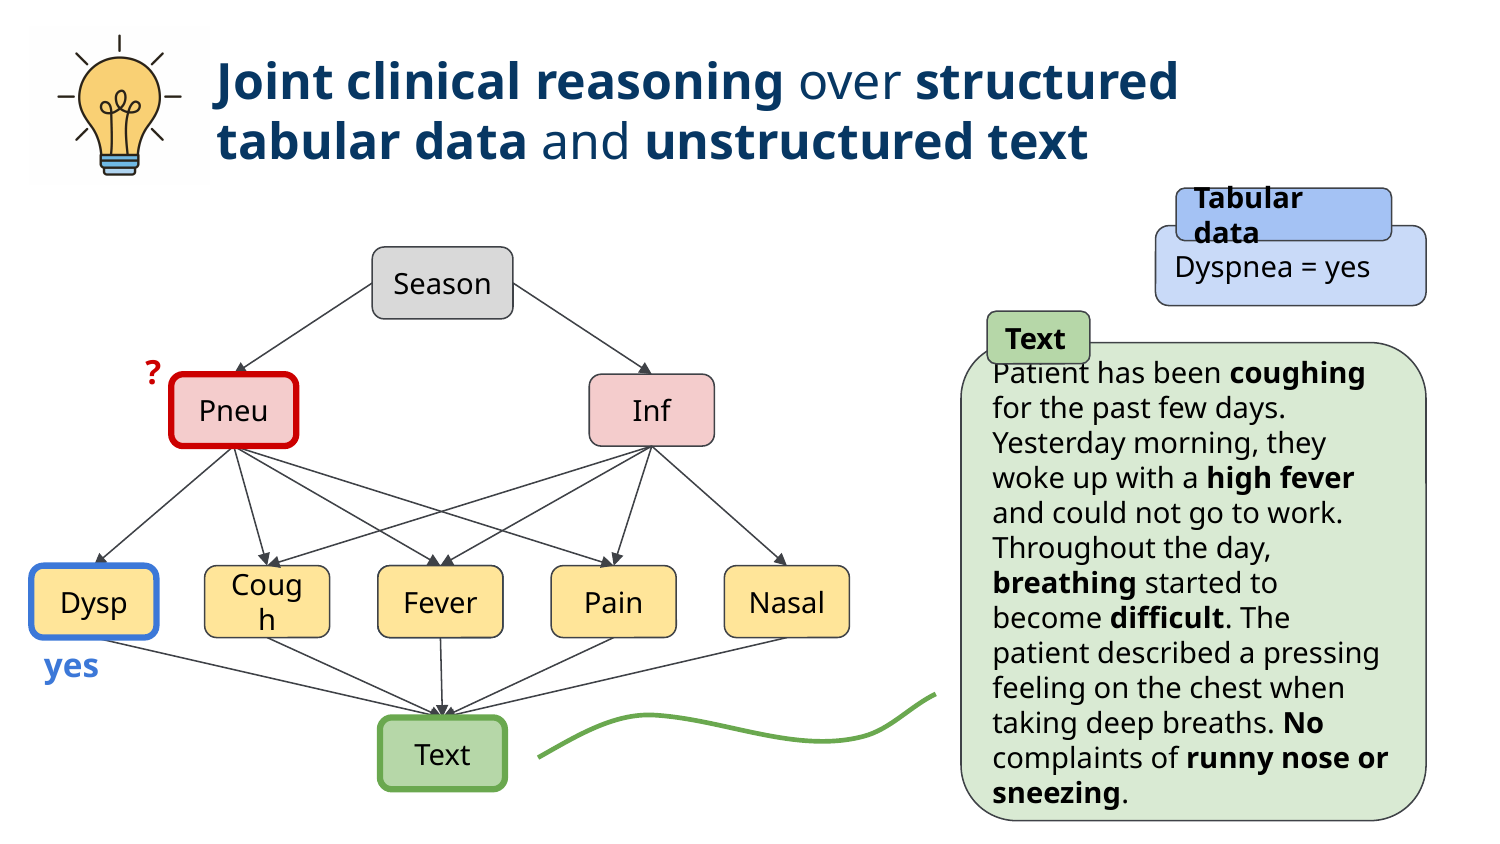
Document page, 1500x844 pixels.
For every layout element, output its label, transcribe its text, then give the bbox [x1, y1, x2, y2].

picture [28, 26, 210, 185]
title Joint clinical reasoning over structured tabular data and unstructured text [214, 35, 1371, 176]
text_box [28, 335, 936, 790]
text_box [31, 187, 1427, 821]
